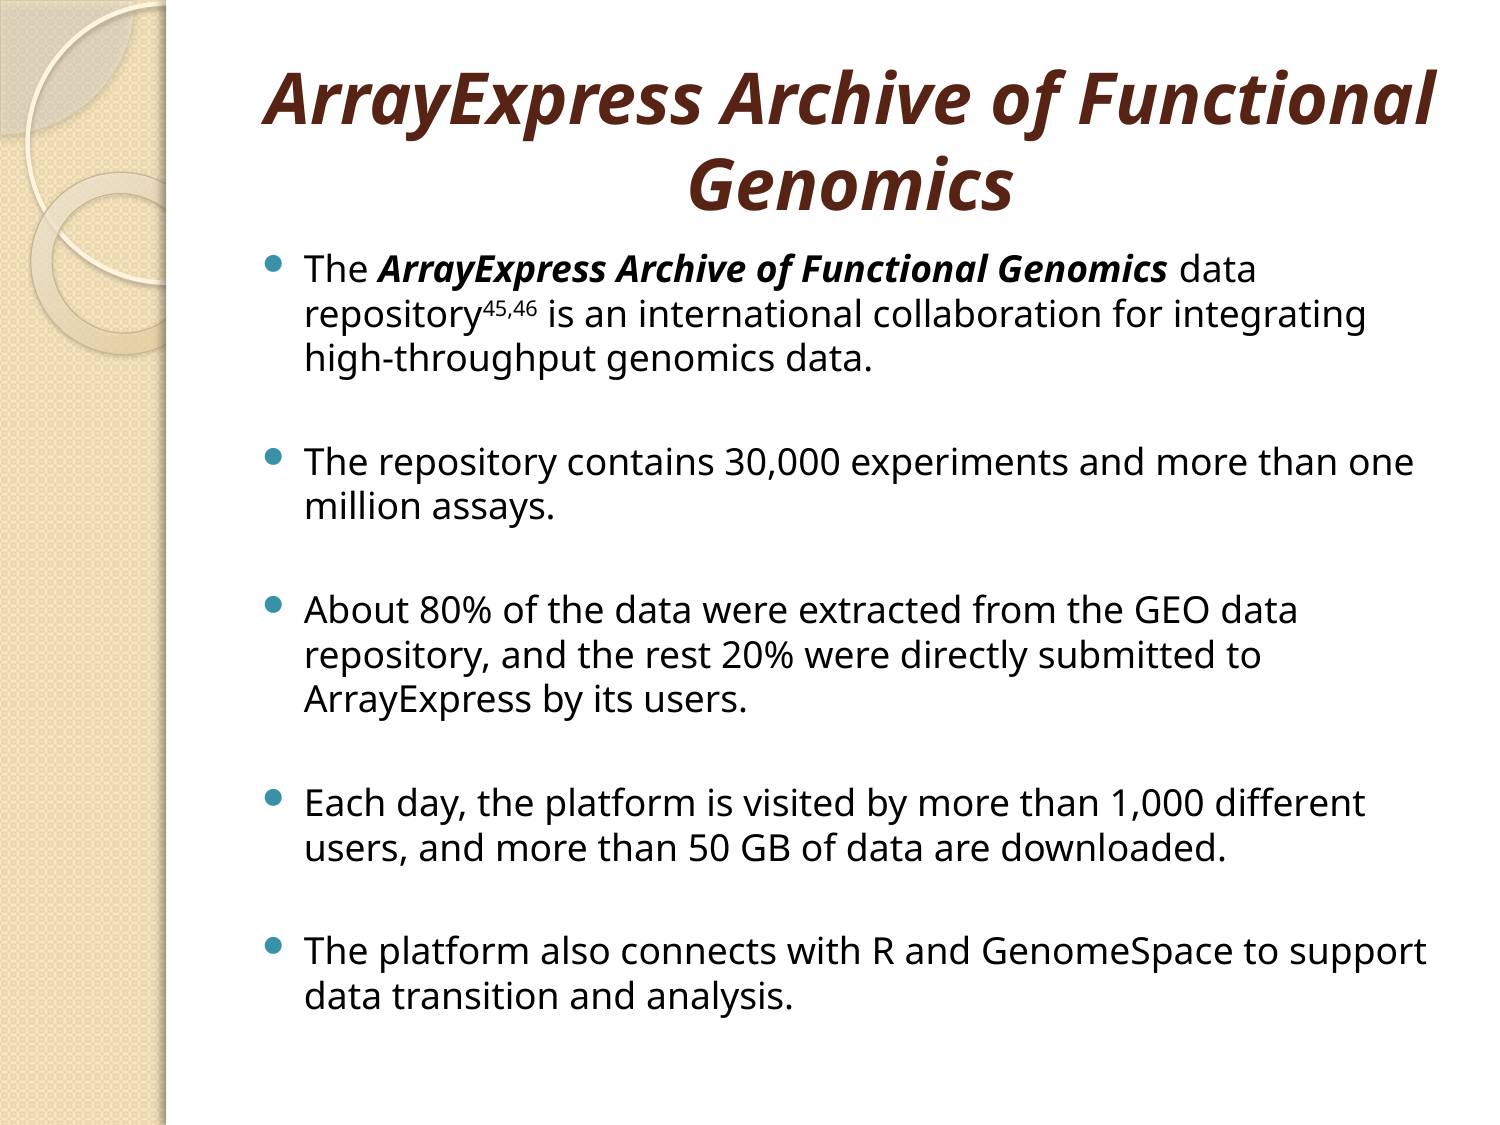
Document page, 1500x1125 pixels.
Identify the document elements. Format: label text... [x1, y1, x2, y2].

list The ArrayExpress Archive of Functional Genomics data repository45,46 is an international collaboration for integrating high-throughput genomics data. The repository contains 30,000 experiments and more than one million assays. About 80% of the data were extracted from the GEO data repository, and the rest 20% were directly submitted to ArrayExpress by its users. Each day, the platform is visited by more than 1,000 different users, and more than 50 GB of data are downloaded. The platform also connects with R and GenomeSpace to support data transition and analysis. [235, 237, 1466, 1025]
title ArrayExpress Archive of Functional Genomics [235, 45, 1466, 233]
